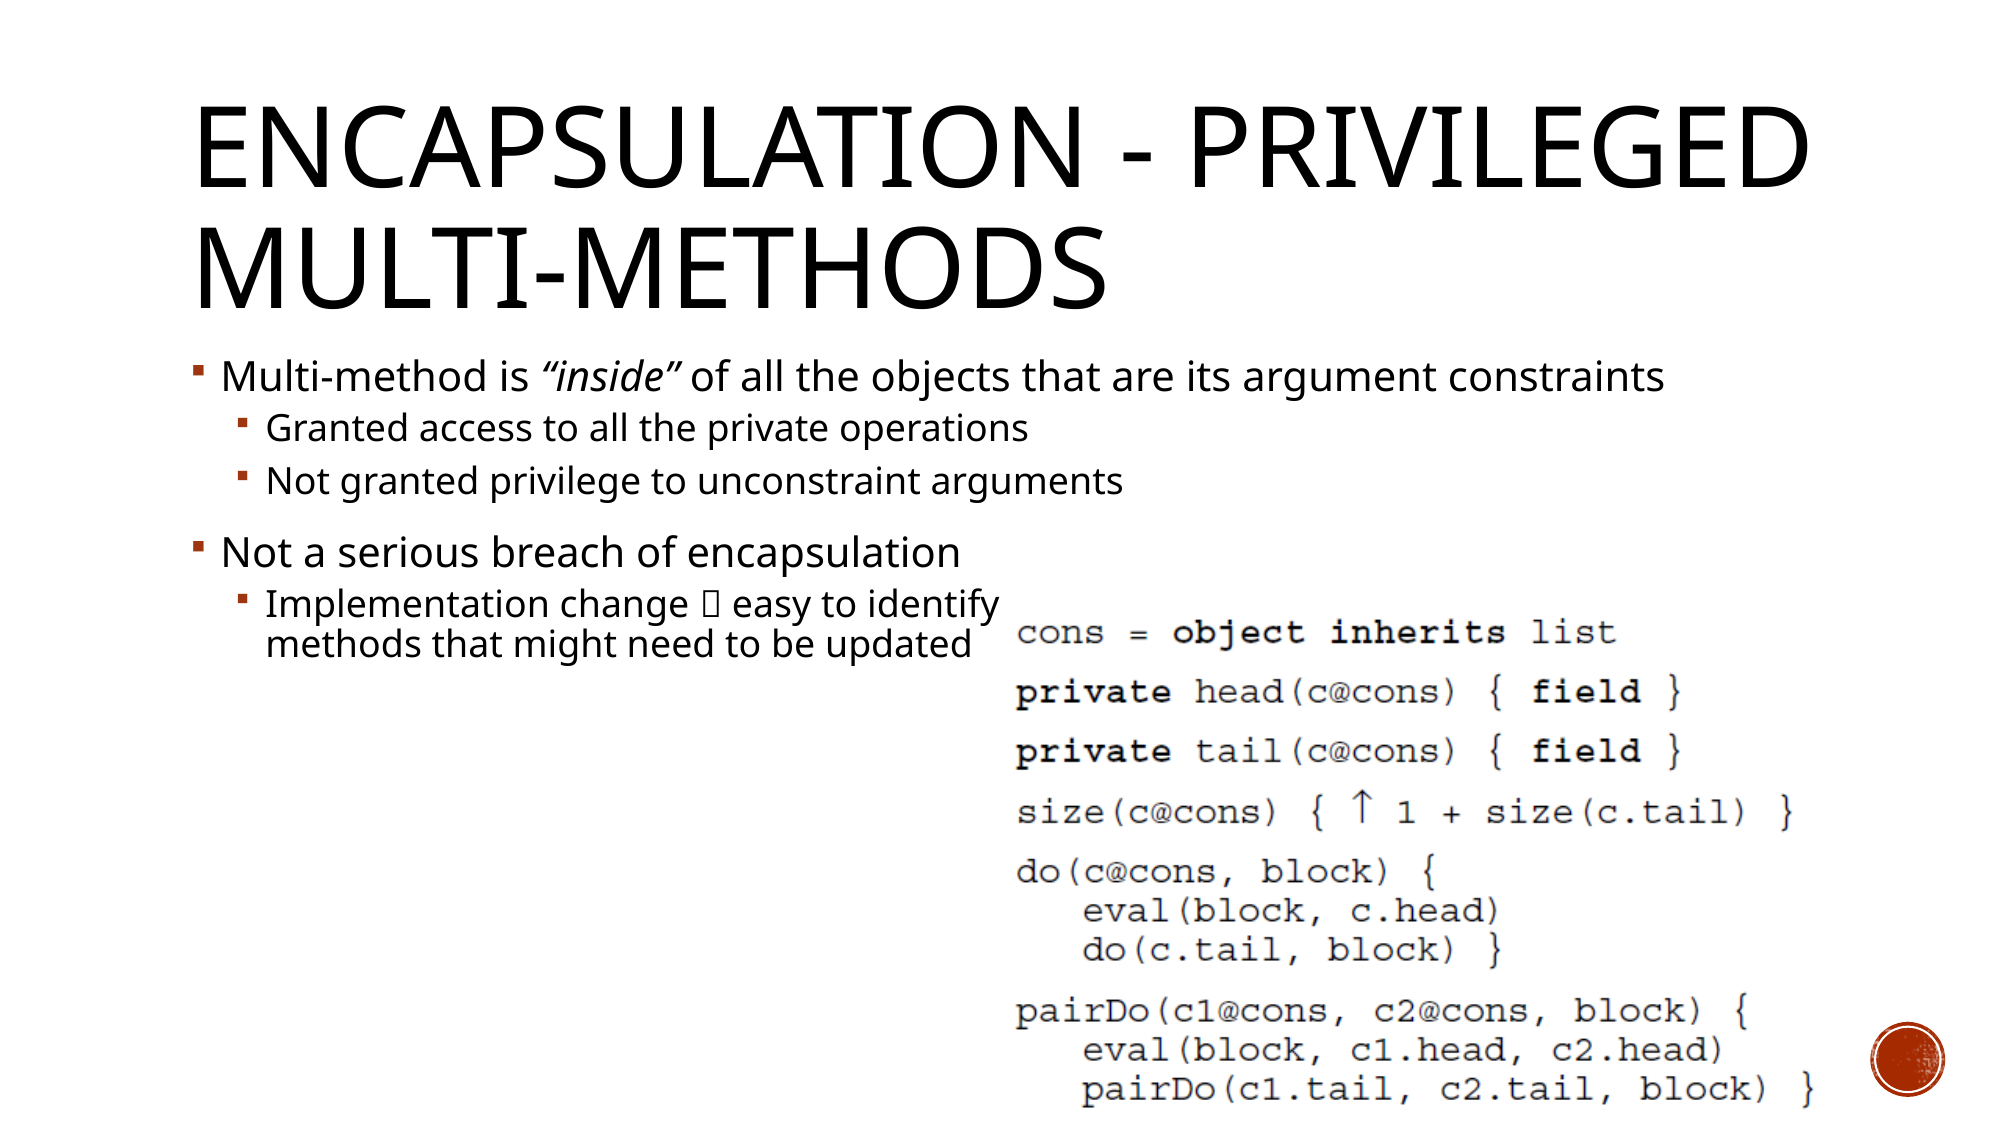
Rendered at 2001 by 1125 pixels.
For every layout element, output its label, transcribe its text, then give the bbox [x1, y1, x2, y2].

list Multi-method is “inside” of all the objects that are its argument constraints Granted access to all the private operations Not granted privilege to unconstraint arguments Not a serious breach of encapsulation Implementation change  easy to identify methods that might need to be updated [175, 348, 1826, 1013]
picture [999, 609, 1825, 1125]
title Encapsulation - Privileged multi-methods [175, 79, 2000, 344]
